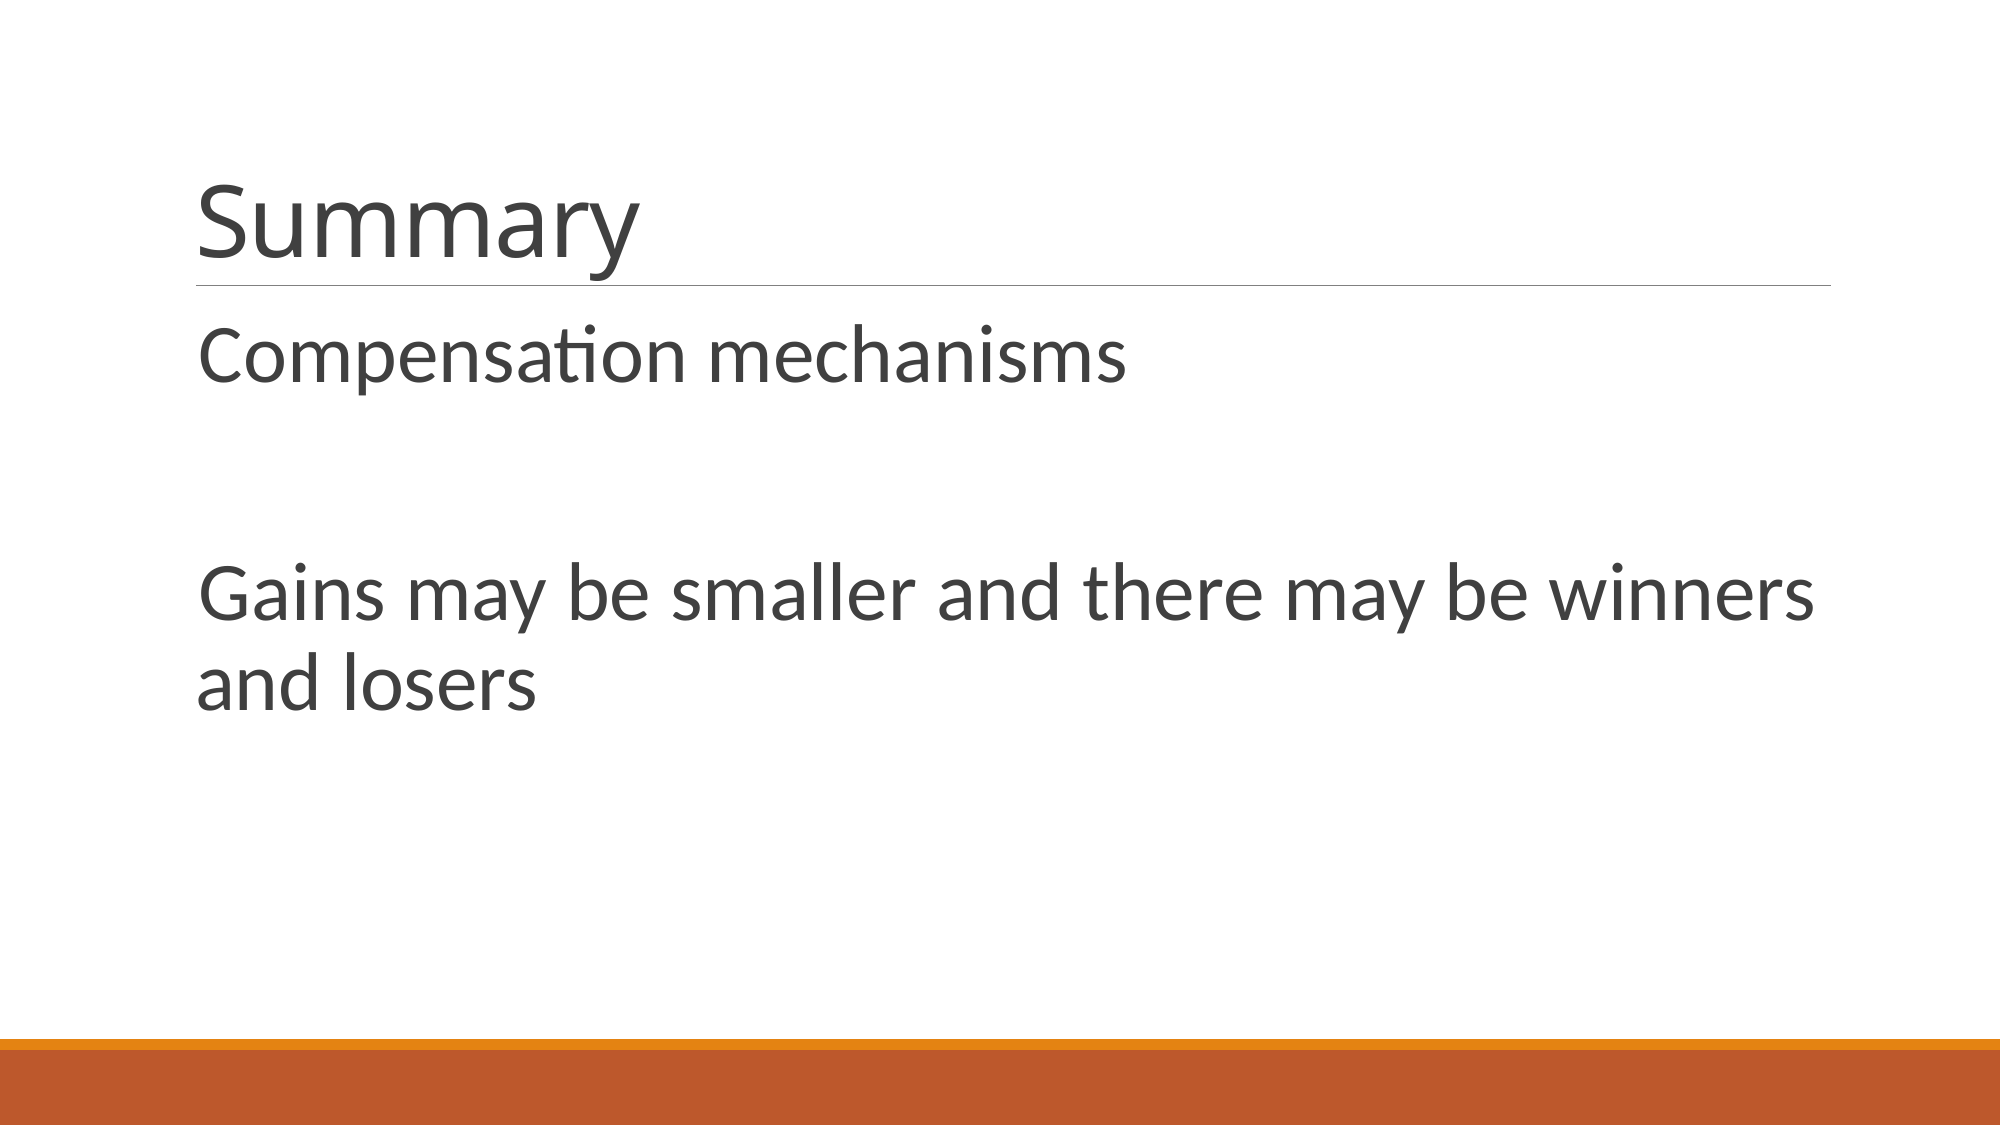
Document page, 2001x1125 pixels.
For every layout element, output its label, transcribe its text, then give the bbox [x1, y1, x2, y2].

list Compensation mechanisms Gains may be smaller and there may be winners and losers [180, 302, 1830, 963]
title Summary [180, 47, 1830, 285]
